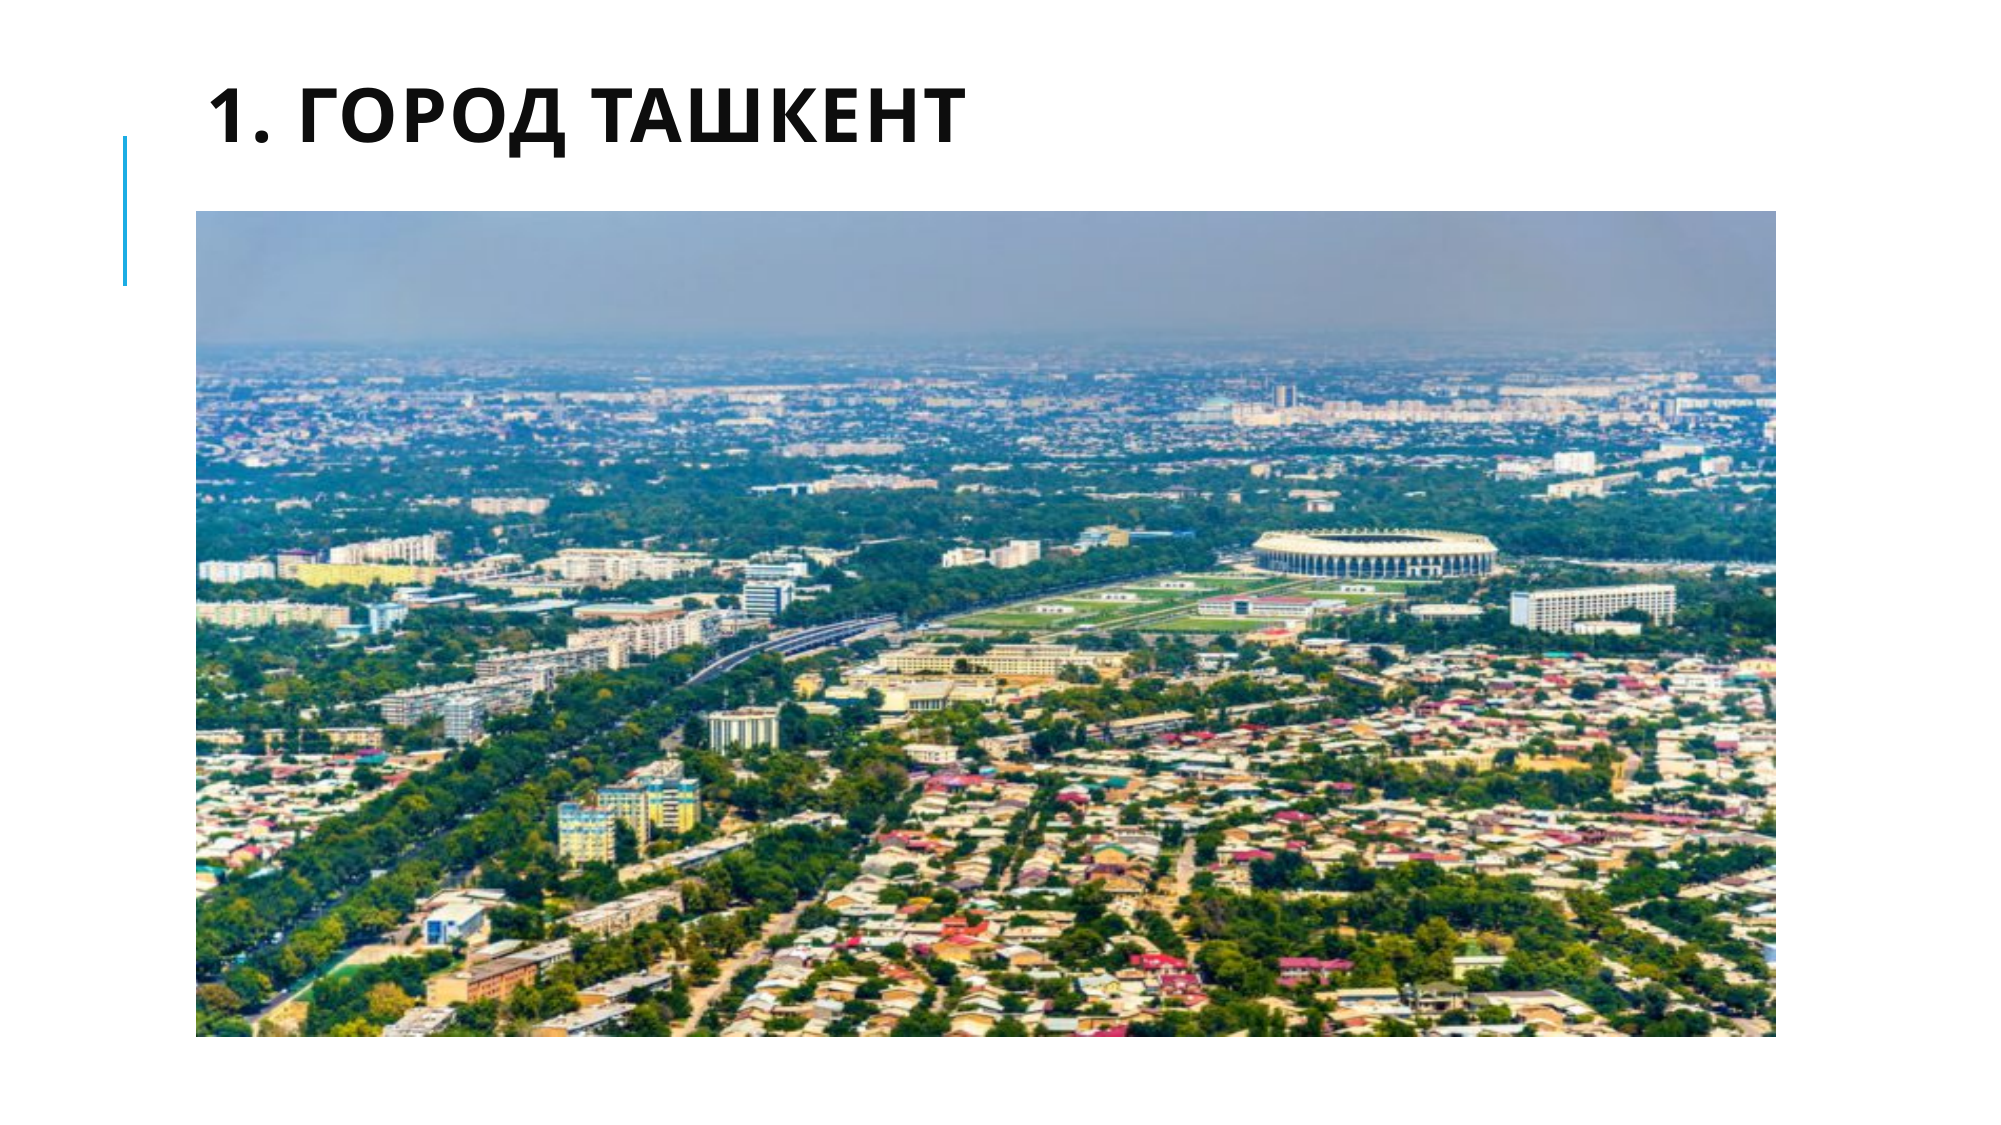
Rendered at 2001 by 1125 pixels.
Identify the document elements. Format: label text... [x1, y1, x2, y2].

title 1. Город Ташкент [191, 61, 1782, 180]
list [196, 211, 1777, 1037]
